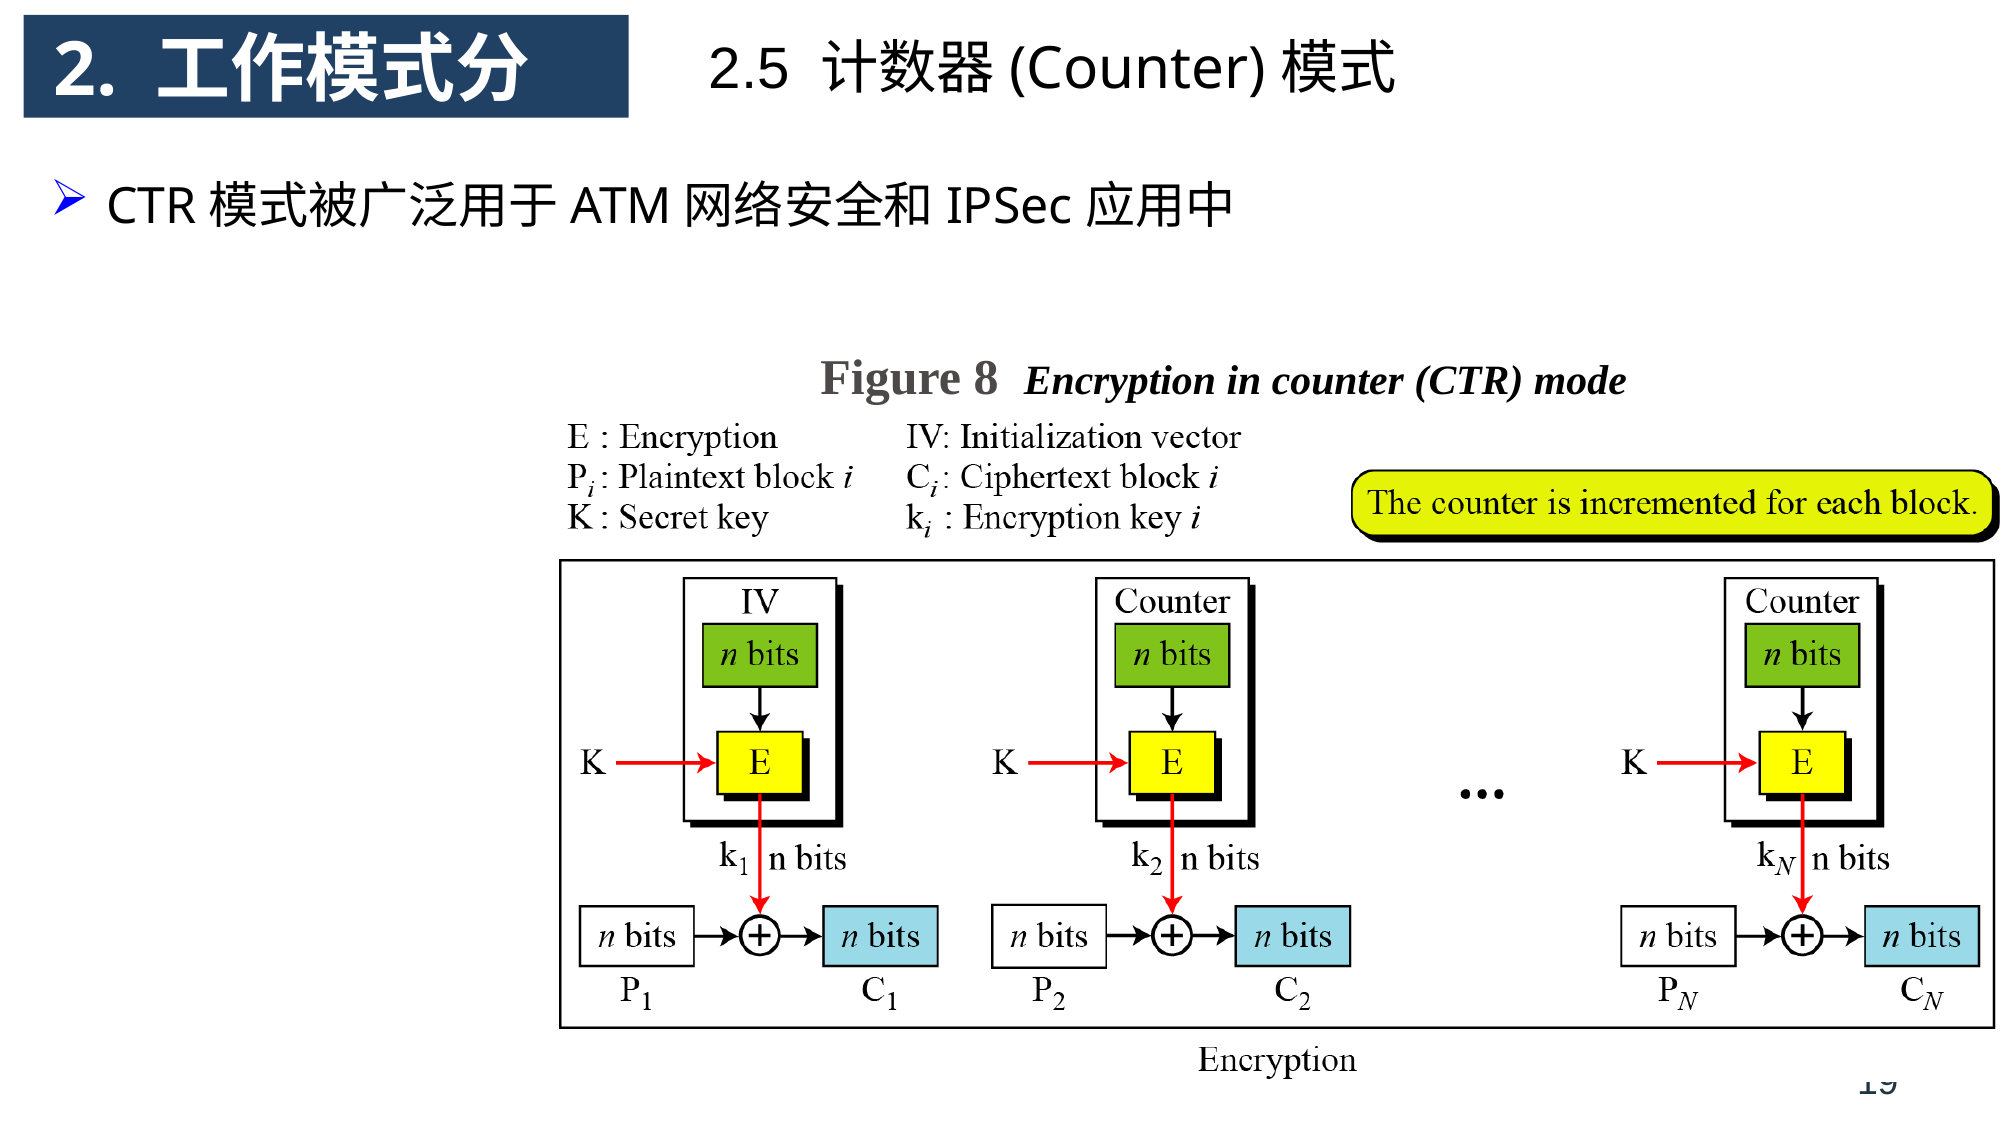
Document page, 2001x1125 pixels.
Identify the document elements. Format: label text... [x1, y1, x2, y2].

text_box Figure 8 Encryption in counter (CTR) mode [805, 336, 1643, 412]
text_box CTR模式被广泛用于ATM网络安全和IPSec应用中 [35, 150, 1965, 241]
title 2. 工作模式分类 [23, 14, 629, 118]
picture [559, 418, 2000, 1082]
text_box 2.5 计数器(Counter)模式 [694, 23, 1533, 108]
